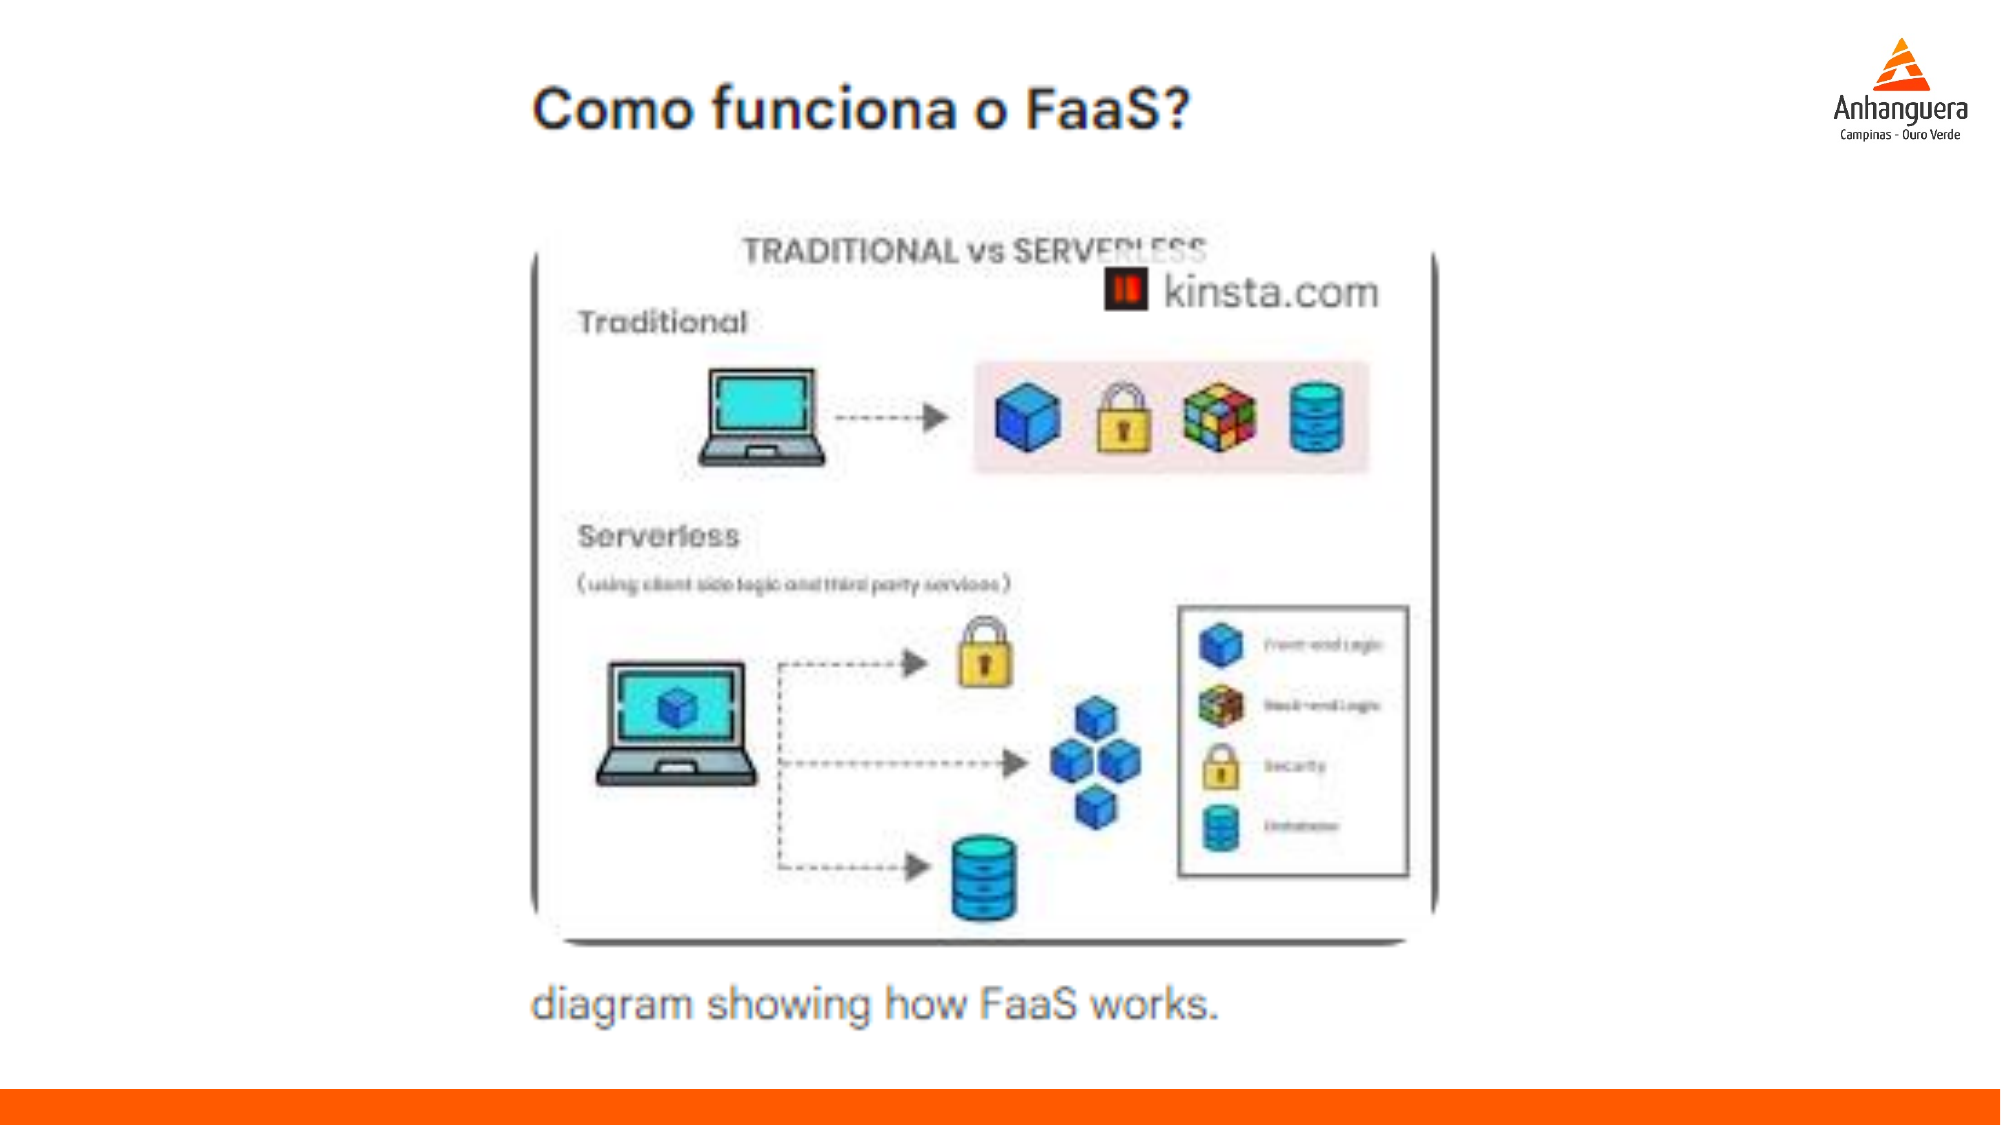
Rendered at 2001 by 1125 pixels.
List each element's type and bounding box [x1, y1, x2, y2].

picture [1826, 22, 1974, 170]
picture [502, 54, 1480, 1053]
